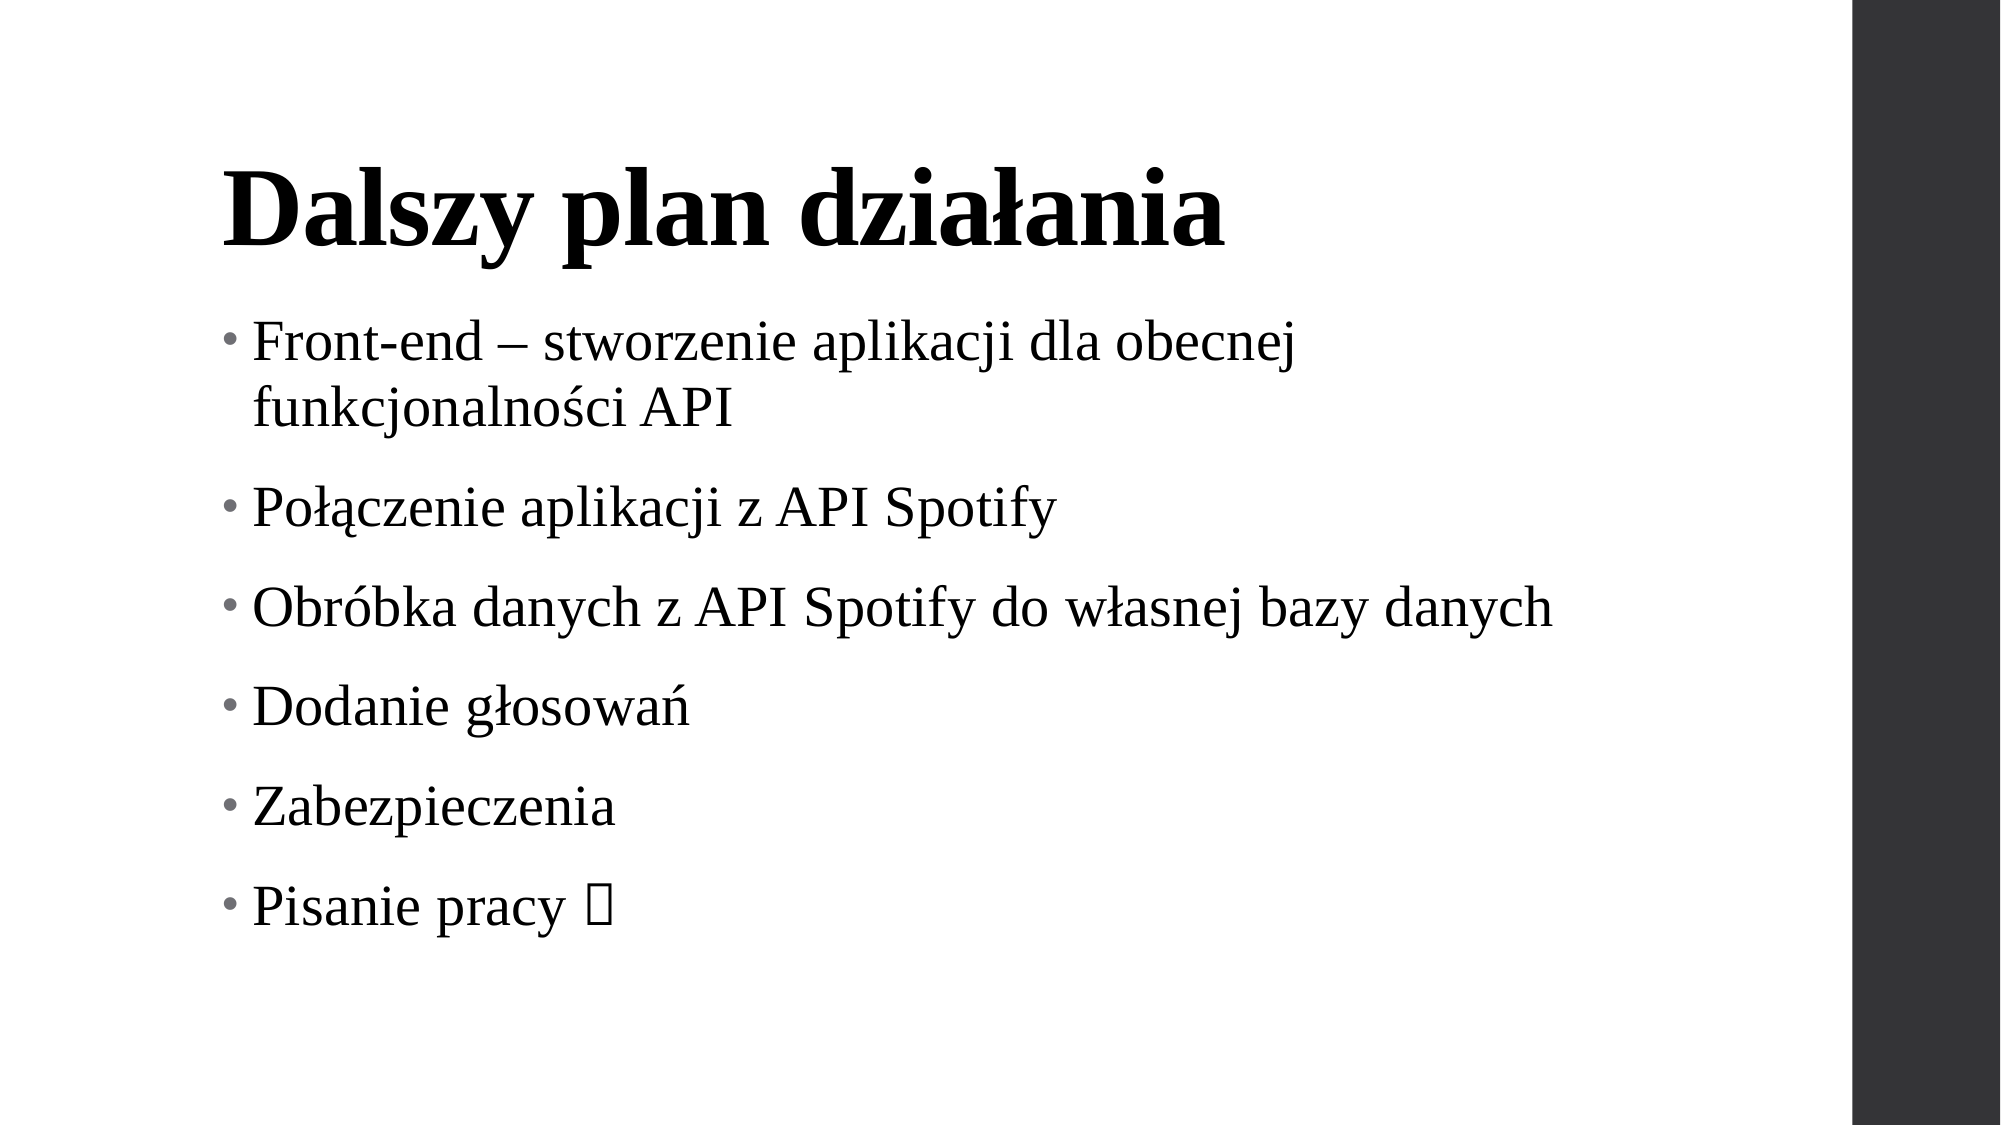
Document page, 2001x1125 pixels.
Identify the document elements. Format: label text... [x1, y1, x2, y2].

title Dalszy plan działania [206, 60, 1797, 278]
list Front-end – stworzenie aplikacji dla obecnej funkcjonalności API Połączenie aplikacji z API Spotify Obróbka danych z API Spotify do własnej bazy danych Dodanie głosowań Zabezpieczenia Pisanie pracy  [206, 299, 1617, 1014]
